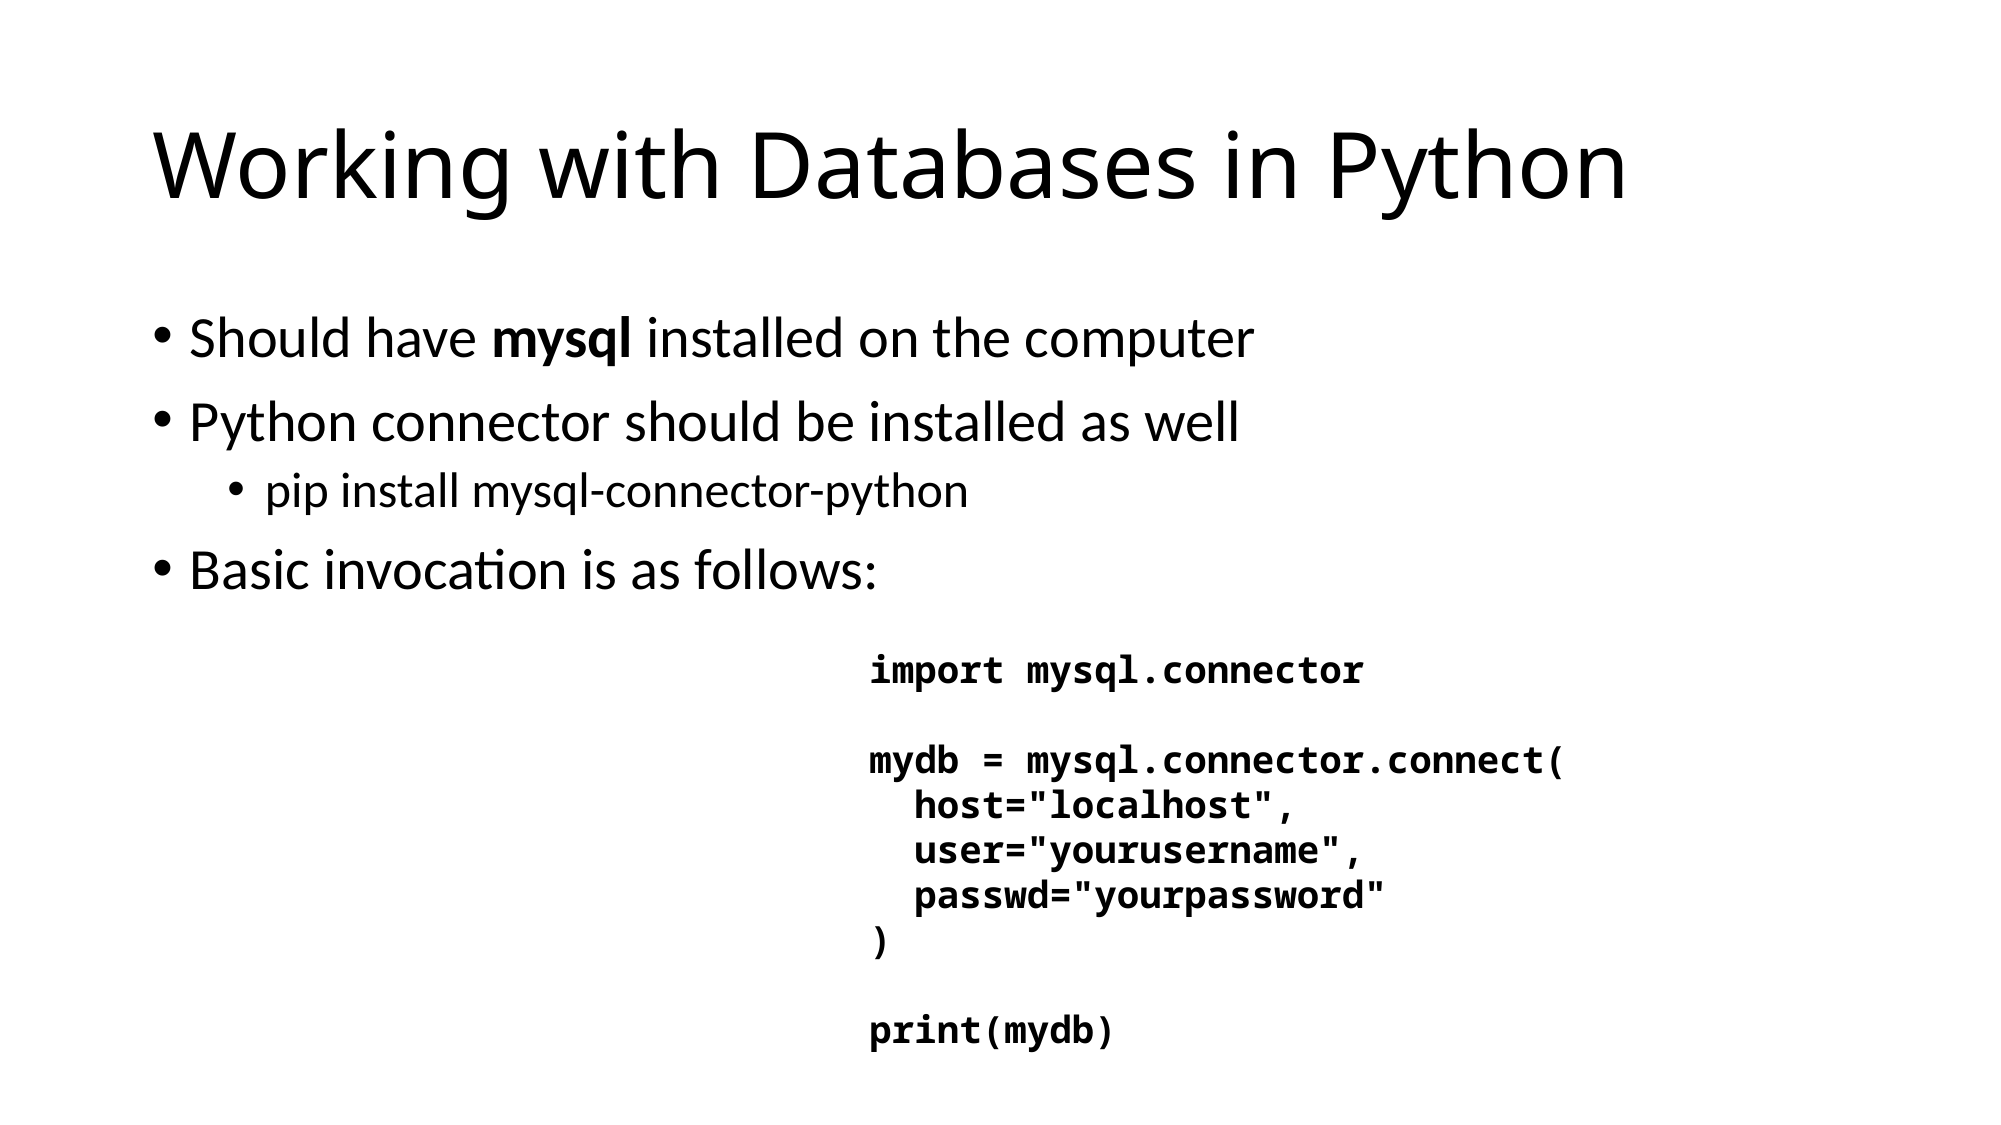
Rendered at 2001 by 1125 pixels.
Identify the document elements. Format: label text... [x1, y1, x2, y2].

list Should have mysql installed on the computer Python connector should be installed as well pip install mysql-connector-python Basic invocation is as follows: [137, 299, 1863, 1014]
title Working with Databases in Python [137, 59, 1863, 278]
text_box import mysql.connector mydb = mysql.connector.connect( host="localhost", user="yourusername", passwd="yourpassword" ) print(mydb) [854, 638, 1692, 1059]
